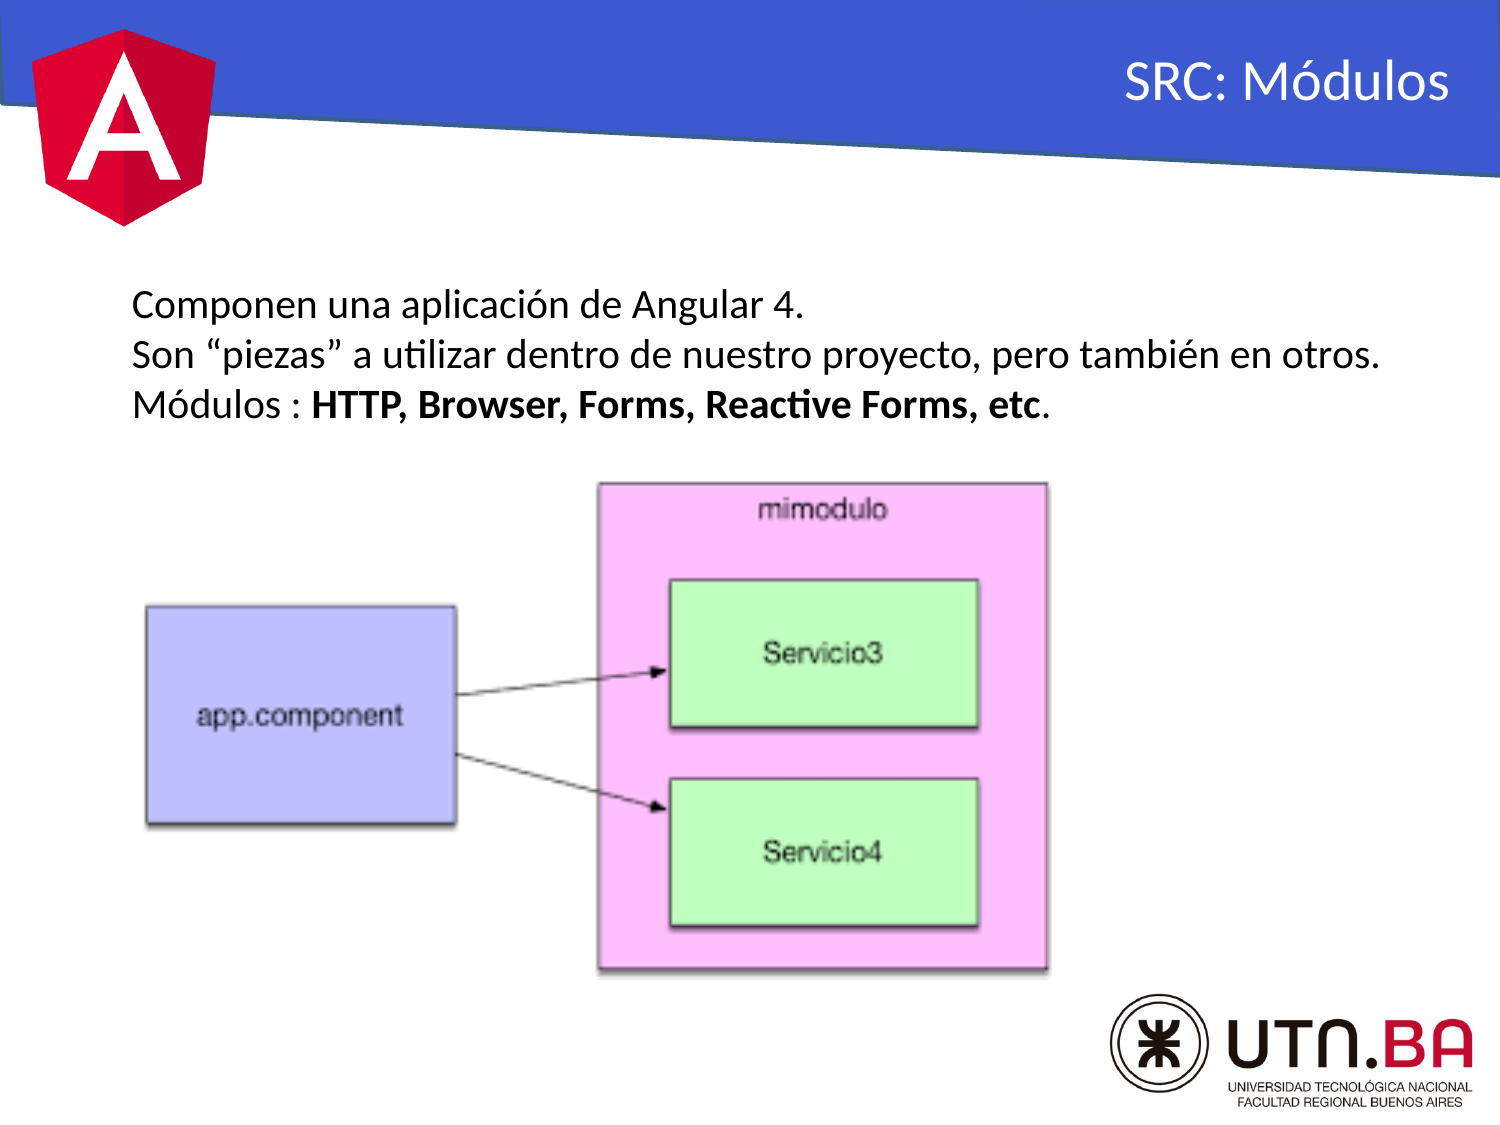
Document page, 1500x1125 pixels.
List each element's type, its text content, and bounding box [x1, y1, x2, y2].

text_box Componen una aplicación de Angular 4. Son “piezas” a utilizar dentro de nuestro proyecto, pero también en otros. Módulos : HTTP, Browser, Forms, Reactive Forms, etc. [117, 269, 1442, 435]
text_box SRC: Módulos [960, 35, 1465, 120]
picture [0, 0, 247, 247]
text_box [248, 0, 1500, 178]
picture [1089, 975, 1500, 1125]
picture [140, 480, 1055, 980]
